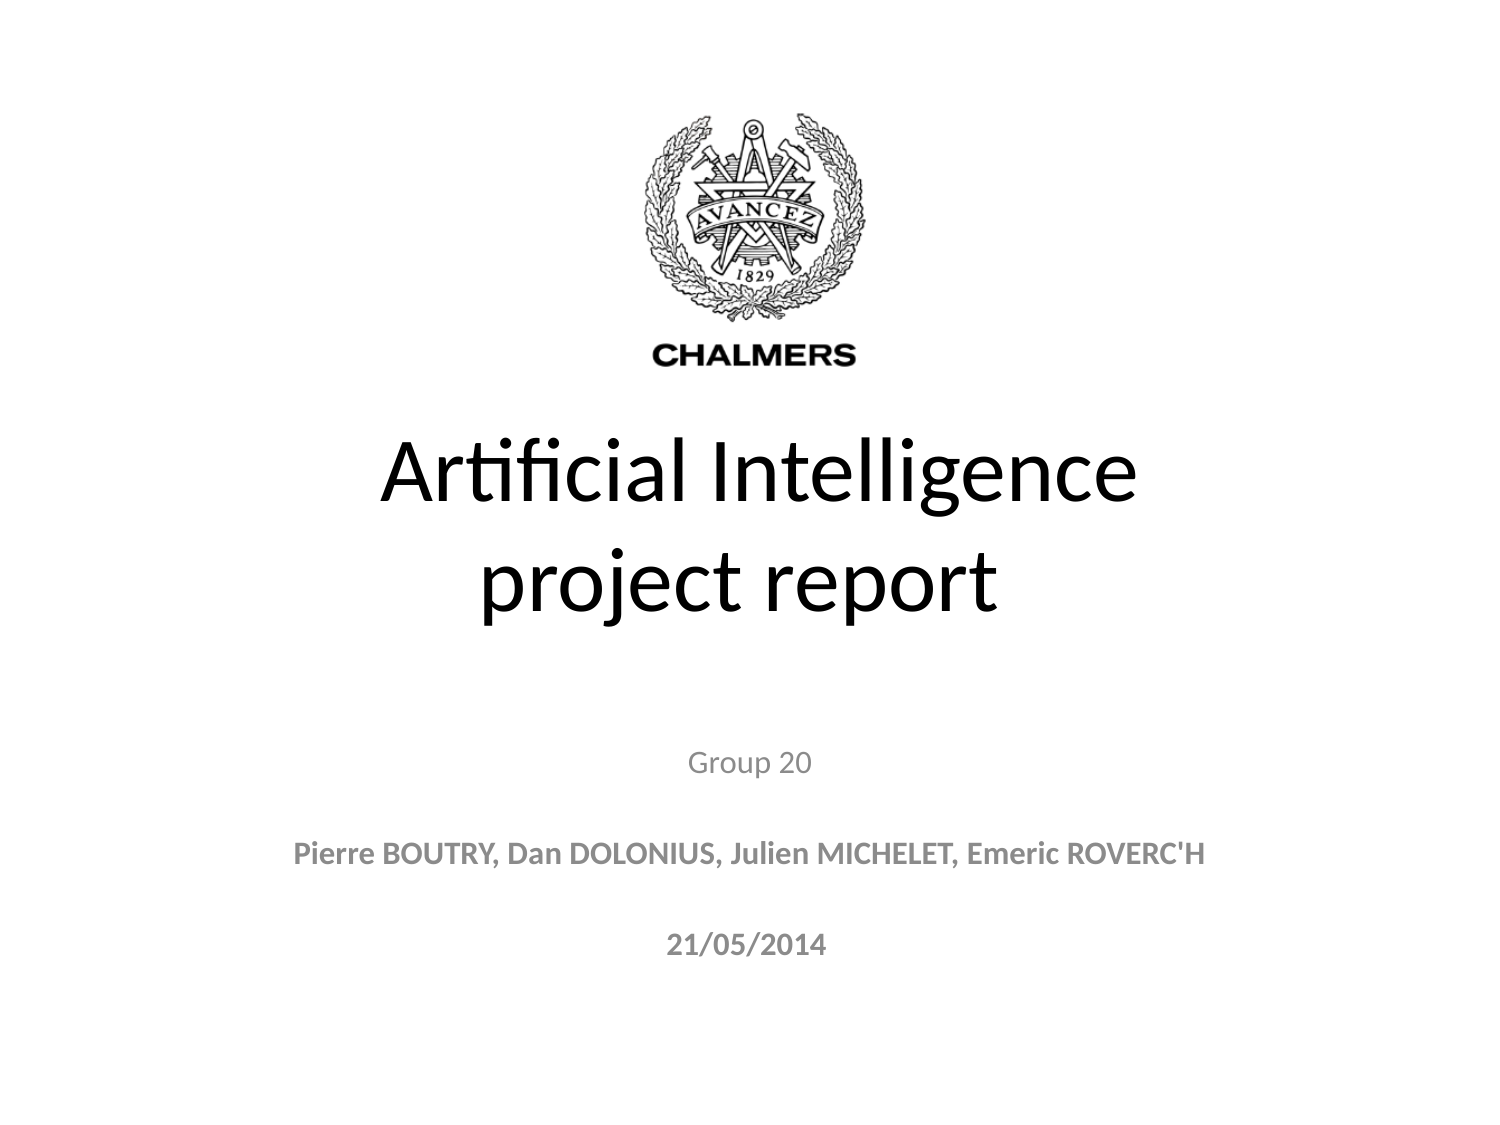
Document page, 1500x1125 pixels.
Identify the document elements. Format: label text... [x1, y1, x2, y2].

picture [622, 99, 878, 388]
subtitle Group 20 Pierre BOUTRY, Dan DOLONIUS, Julien MICHELET, Emeric ROVERC'H 21/05/2014 [225, 687, 1275, 975]
title Artificial Intelligence project report [112, 399, 1388, 641]
